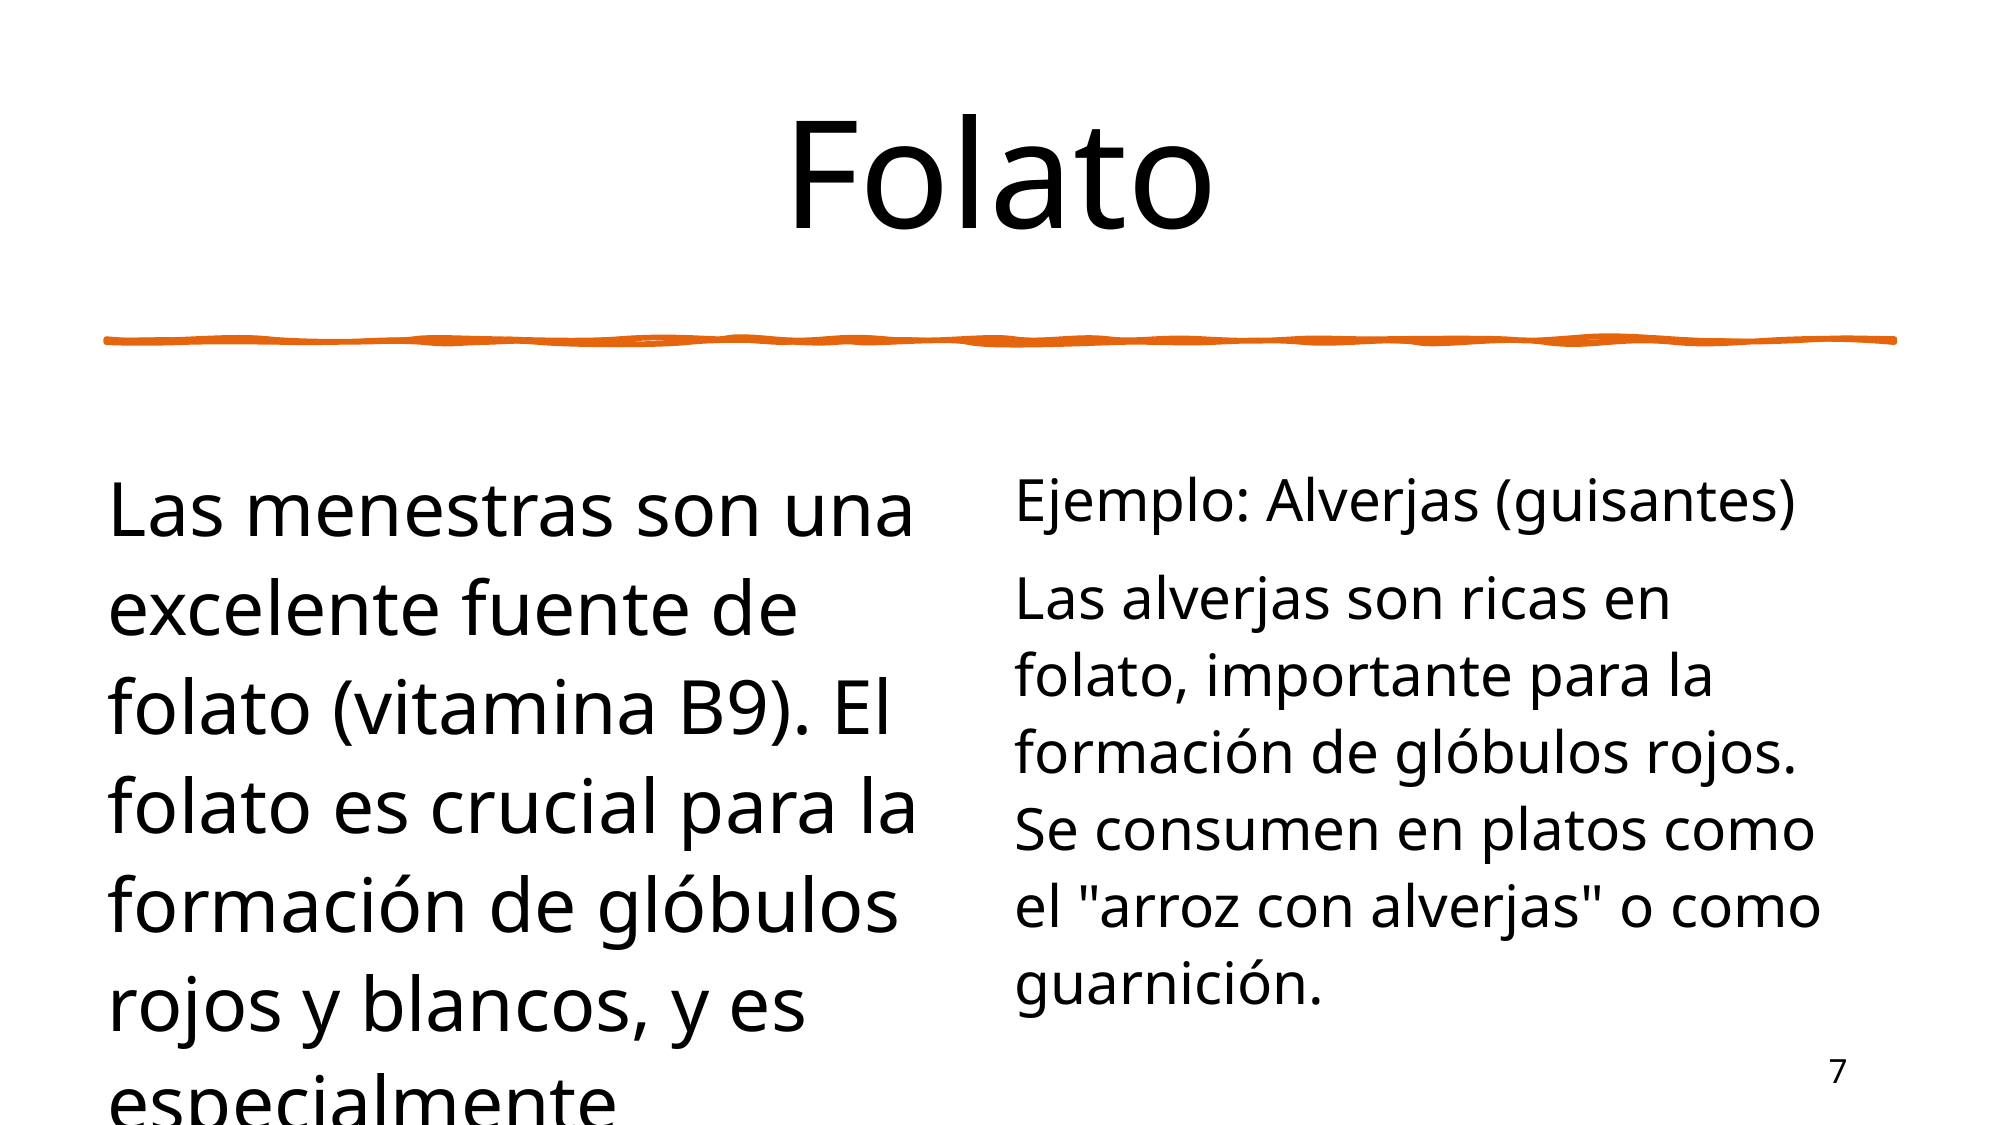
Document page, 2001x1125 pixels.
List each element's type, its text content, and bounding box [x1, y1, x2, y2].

list Las menestras son una excelente fuente de folato (vitamina B9). El folato es crucial para la formación de glóbulos rojos y blancos, y es especialmente importante durante el embarazo para prevenir defectos del tubo neural. [93, 445, 940, 868]
slide_number 7 [1412, 1042, 1863, 1103]
list Ejemplo: Alverjas (guisantes) Las alverjas son ricas en folato, importante para la formación de glóbulos rojos. Se consumen en platos como el "arroz con alverjas" o como guarnición. [999, 448, 1851, 871]
title Folato [137, 59, 1863, 278]
